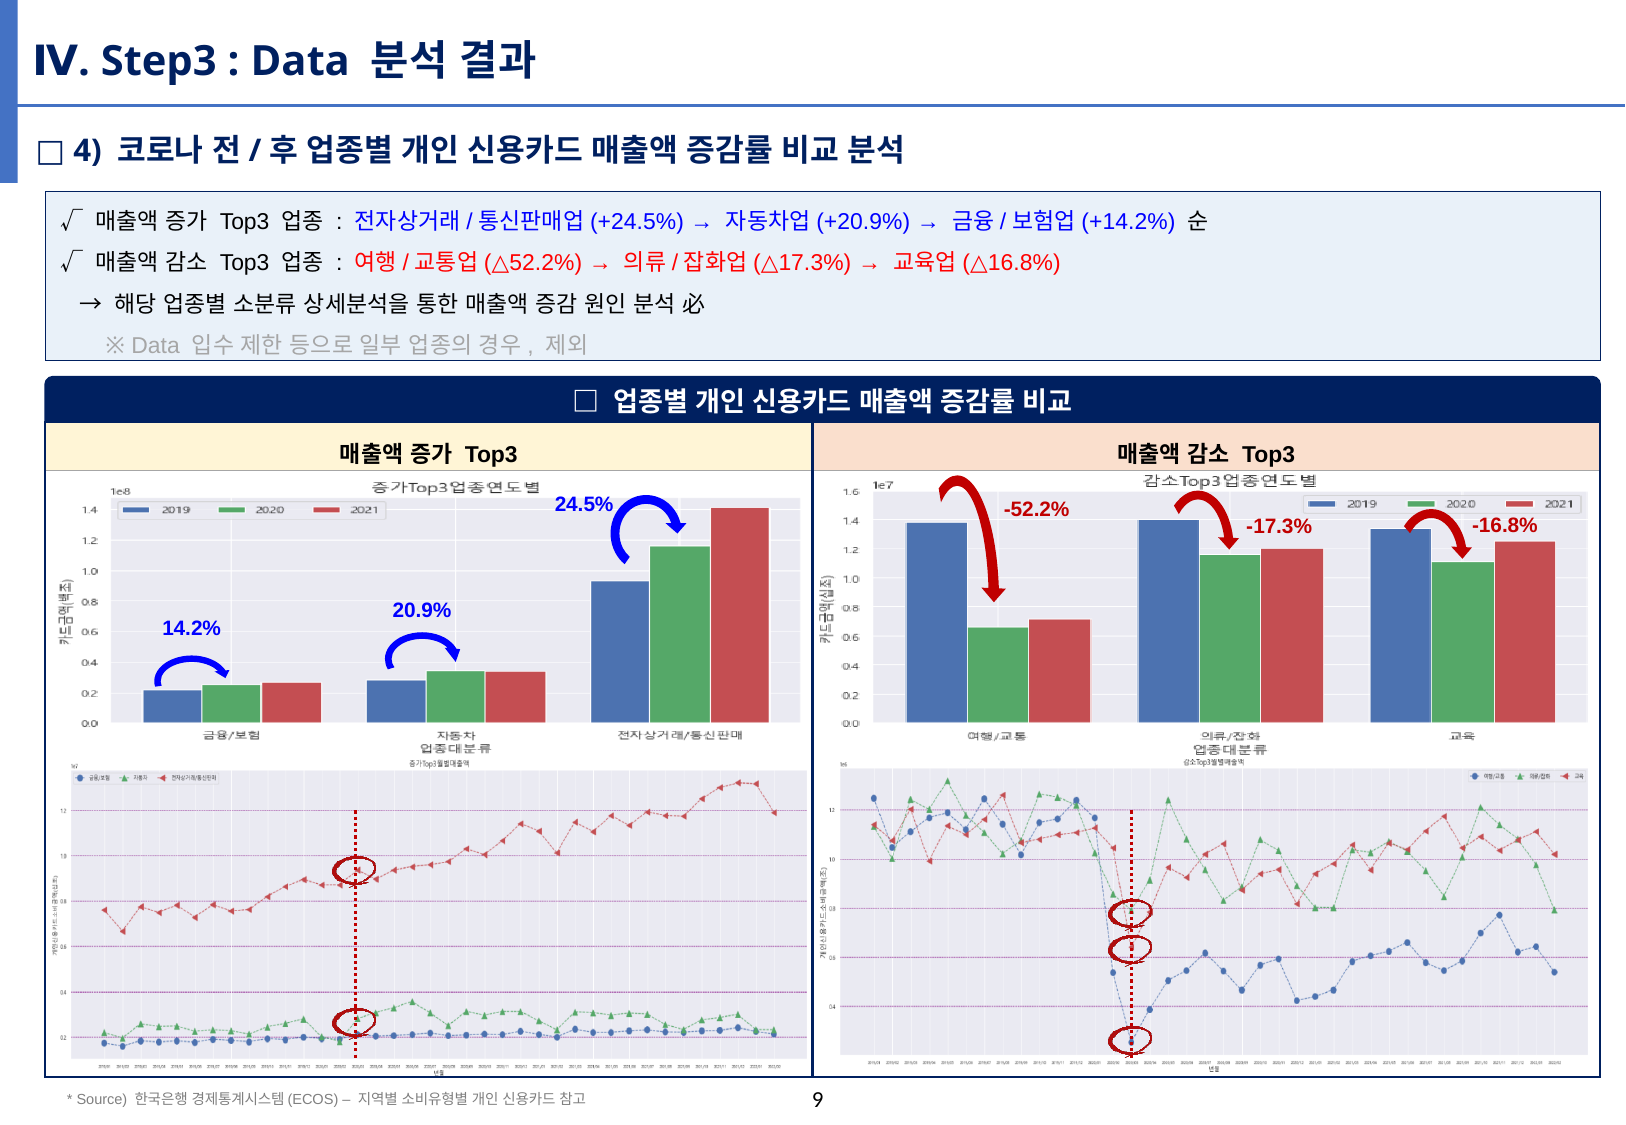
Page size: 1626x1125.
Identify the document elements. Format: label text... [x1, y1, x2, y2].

text_box □ 업종별 개인 신용카드 매출액 증감률 비교 [44, 375, 1601, 421]
text_box [44, 421, 1601, 1078]
picture [52, 476, 807, 1078]
text_box □ 4) 코로나 전/후 업종별 개인 신용카드 매출액 증감률 비교 분석 [20, 123, 1254, 176]
picture [819, 472, 1588, 1075]
text_box √ 매출액 증가 Top3 업종 : 전자상거래/통신판매업(+24.5%) → 자동차업(+20.9%) → 금융/보험업(+14.2%) 순 √ 매출액 감소 Top3 업종 : 여행/교통업(△52.2%) → 의류/잡화업(△17.3%) → 교육업(△16.8%) → 해당 업종별 소분류 상세분석을 통한 매출액 증감 원인 분석 必 ※ Data 입수 제한 등으로 일부 업종의 경우, 제외 [44, 190, 1601, 361]
text_box Ⅳ. Step3 : Data 분석 결과 [17, 26, 1251, 92]
text_box [0, 0, 18, 183]
text_box * Source) 한국은행 경제통계시스템(ECOS) – 지역별 소비유형별 개인 신용카드 참고 [52, 1079, 1588, 1115]
